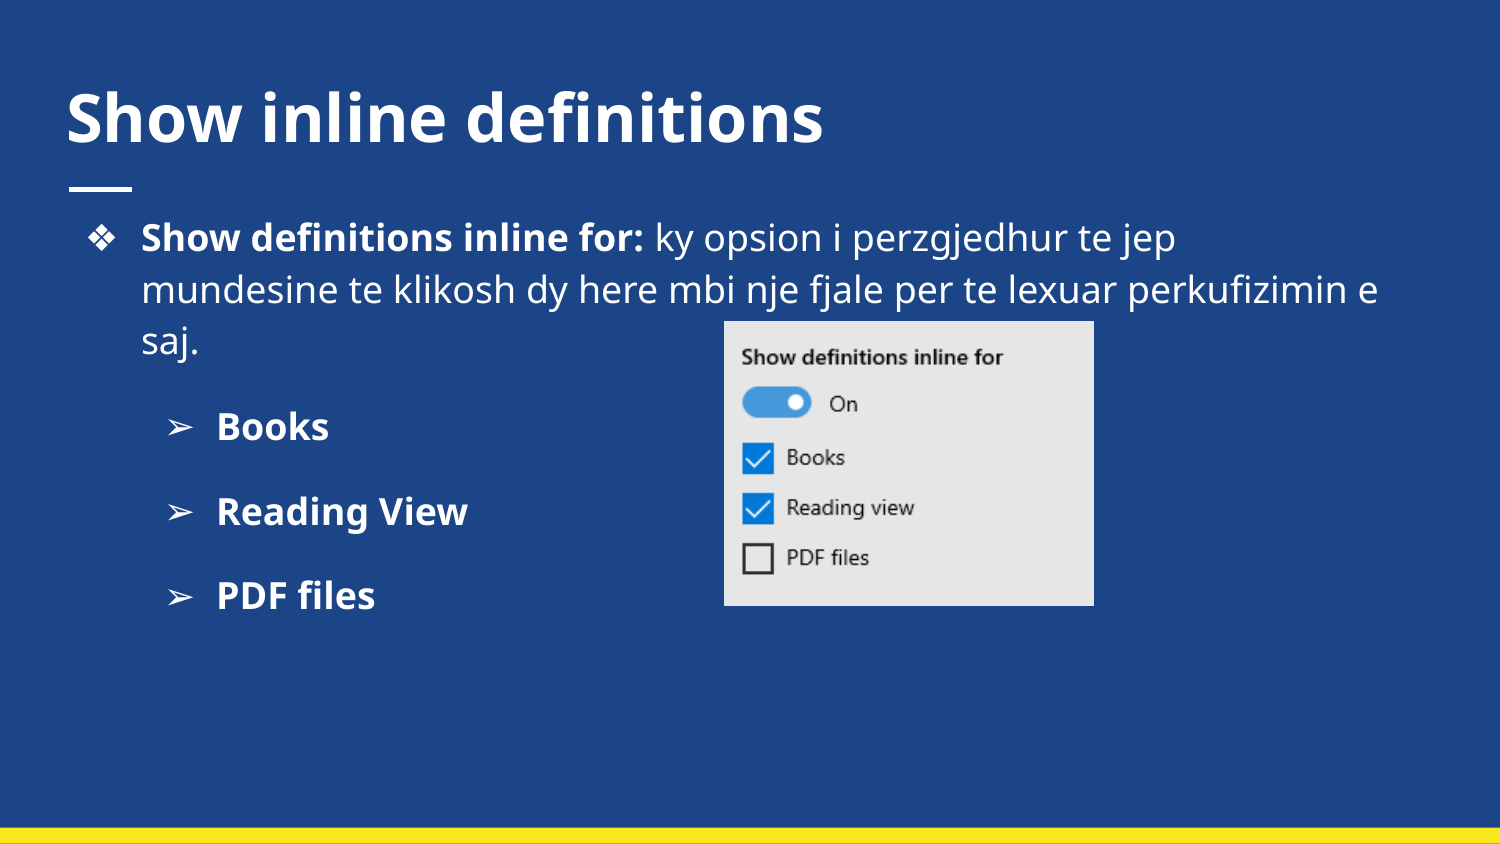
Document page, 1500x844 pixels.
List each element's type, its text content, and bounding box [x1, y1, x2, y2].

text_box Show definitions inline for: ky opsion i perzgjedhur te jep mundesine te klikosh dy here mbi nje fjale per te lexuar perkufizimin e saj. Books Reading View PDF files [51, 192, 1399, 650]
title Show inline definitions [51, 61, 1449, 167]
picture [724, 320, 1094, 606]
